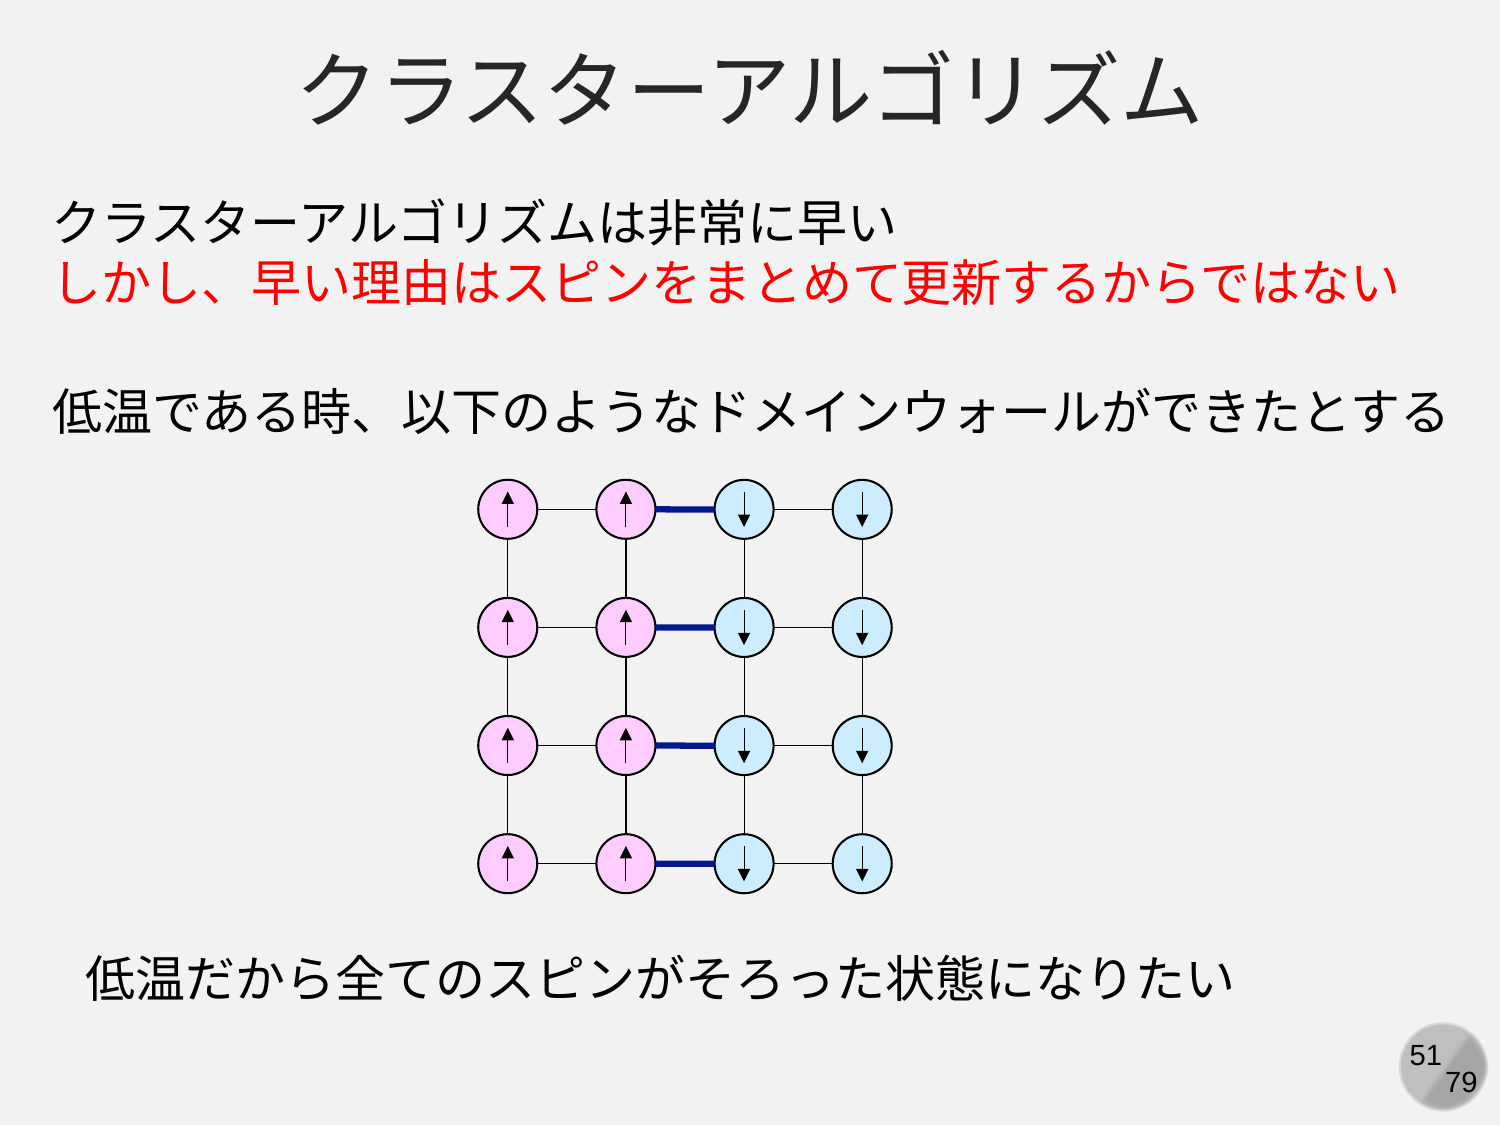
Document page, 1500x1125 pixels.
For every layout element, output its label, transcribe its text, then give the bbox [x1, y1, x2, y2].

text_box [596, 715, 656, 776]
list クラスターアルゴリズム [0, 31, 1500, 155]
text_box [478, 479, 538, 539]
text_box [714, 834, 774, 894]
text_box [714, 479, 774, 539]
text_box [714, 597, 774, 657]
text_box 低温である時、以下のようなドメインウォールができたとする [37, 373, 1466, 449]
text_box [832, 834, 892, 894]
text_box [596, 479, 656, 539]
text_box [478, 597, 538, 657]
text_box クラスターアルゴリズムは非常に早い しかし、早い理由はスピンをまとめて更新するからではない [37, 184, 1416, 320]
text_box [478, 834, 538, 894]
text_box 低温だから全てのスピンがそろった状態になりたい [70, 940, 1251, 1016]
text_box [832, 597, 892, 657]
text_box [832, 715, 892, 776]
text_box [478, 715, 538, 776]
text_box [596, 834, 656, 894]
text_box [596, 597, 656, 657]
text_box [714, 715, 774, 776]
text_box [832, 479, 892, 539]
